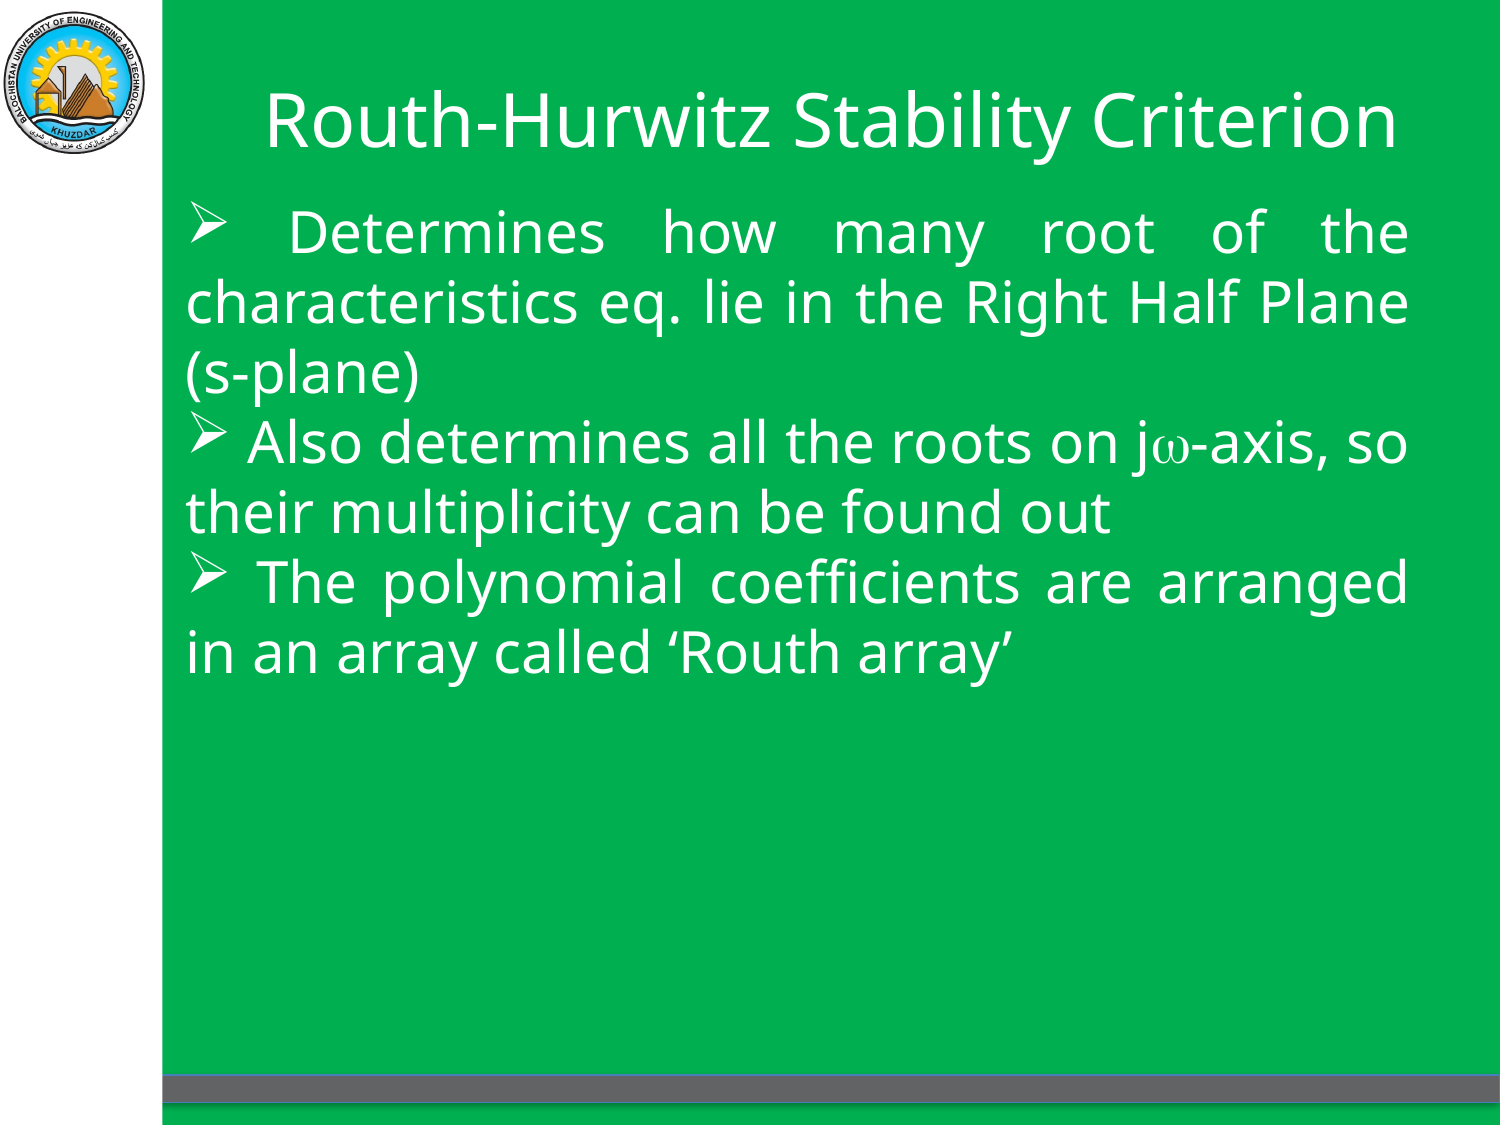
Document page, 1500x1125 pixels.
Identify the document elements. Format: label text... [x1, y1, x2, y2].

text_box Determines how many root of the characteristics eq. lie in the Right Half Plane (s-plane) Also determines all the roots on j-axis, so their multiplicity can be found out The polynomial coefficients are arranged in an array called ‘Routh array’ [171, 187, 1425, 693]
picture [0, 9, 150, 155]
title Routh-Hurwitz Stability Criterion [187, 58, 1477, 176]
